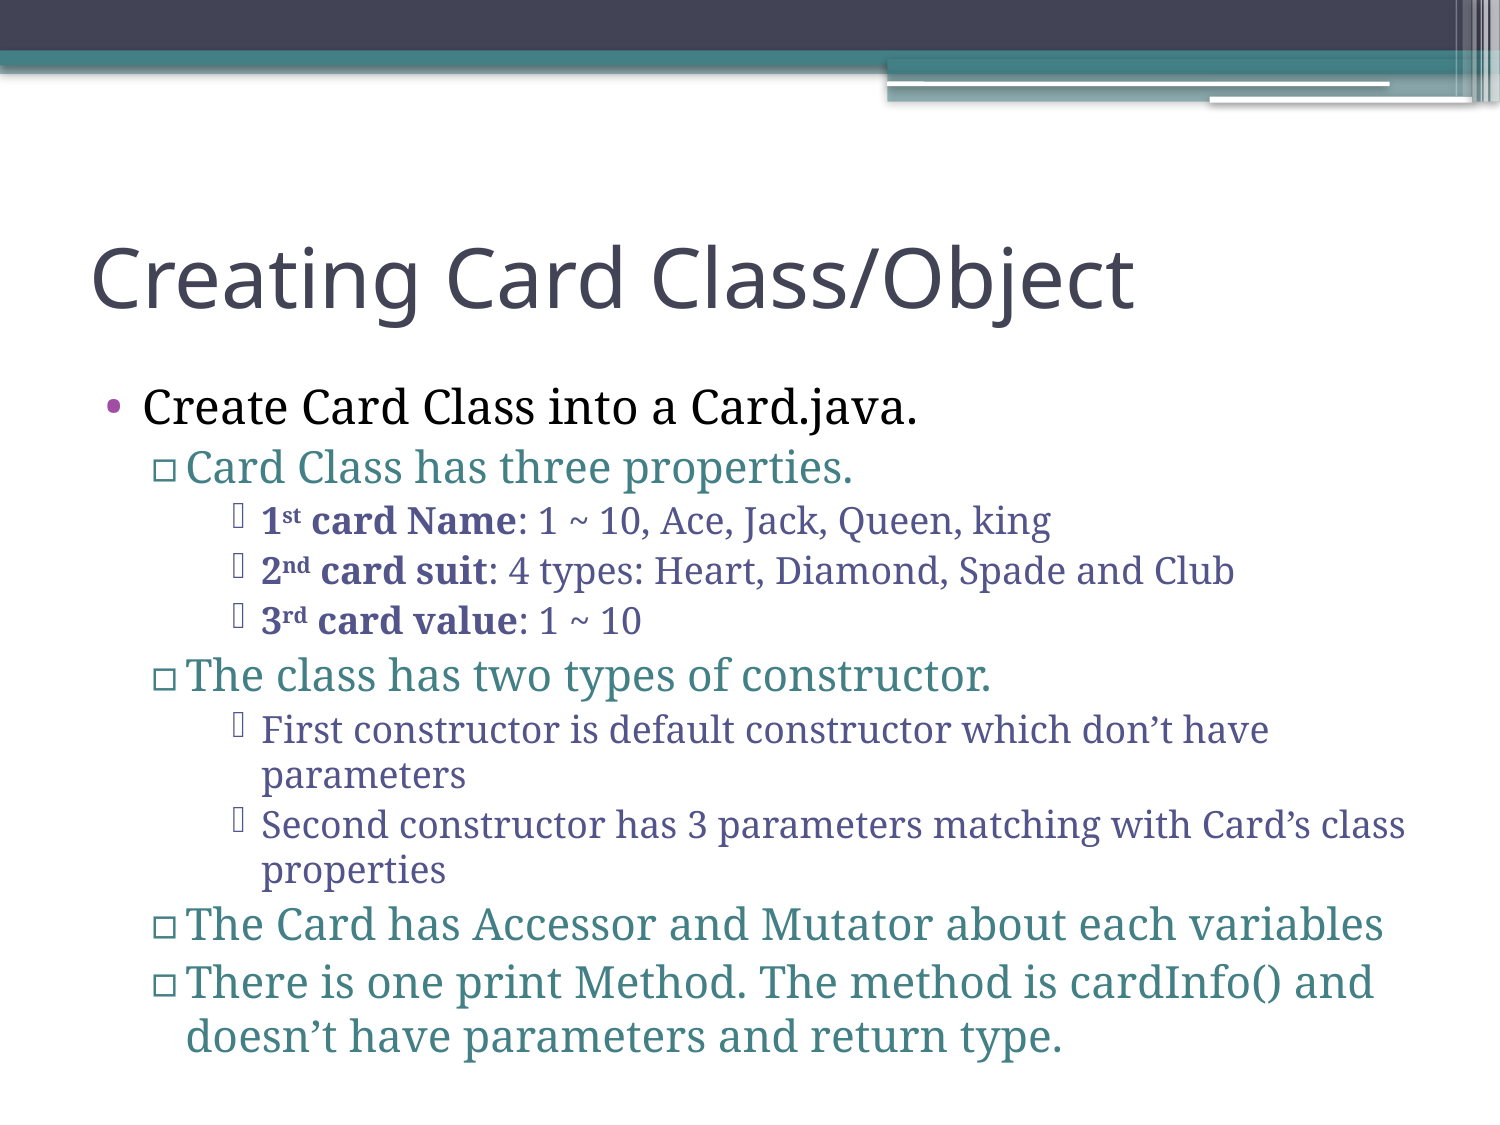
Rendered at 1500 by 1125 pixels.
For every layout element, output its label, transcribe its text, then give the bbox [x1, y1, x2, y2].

list Create Card Class into a Card.java. Card Class has three properties. 1st card Name: 1 ~ 10, Ace, Jack, Queen, king 2nd card suit: 4 types: Heart, Diamond, Spade and Club 3rd card value: 1 ~ 10 The class has two types of constructor. First constructor is default constructor which don’t have parameters Second constructor has 3 parameters matching with Card’s class properties The Card has Accessor and Mutator about each variables There is one print Method. The method is cardInfo() and doesn’t have parameters and return type. [75, 368, 1425, 1079]
title Creating Card Class/Object [75, 187, 1425, 363]
